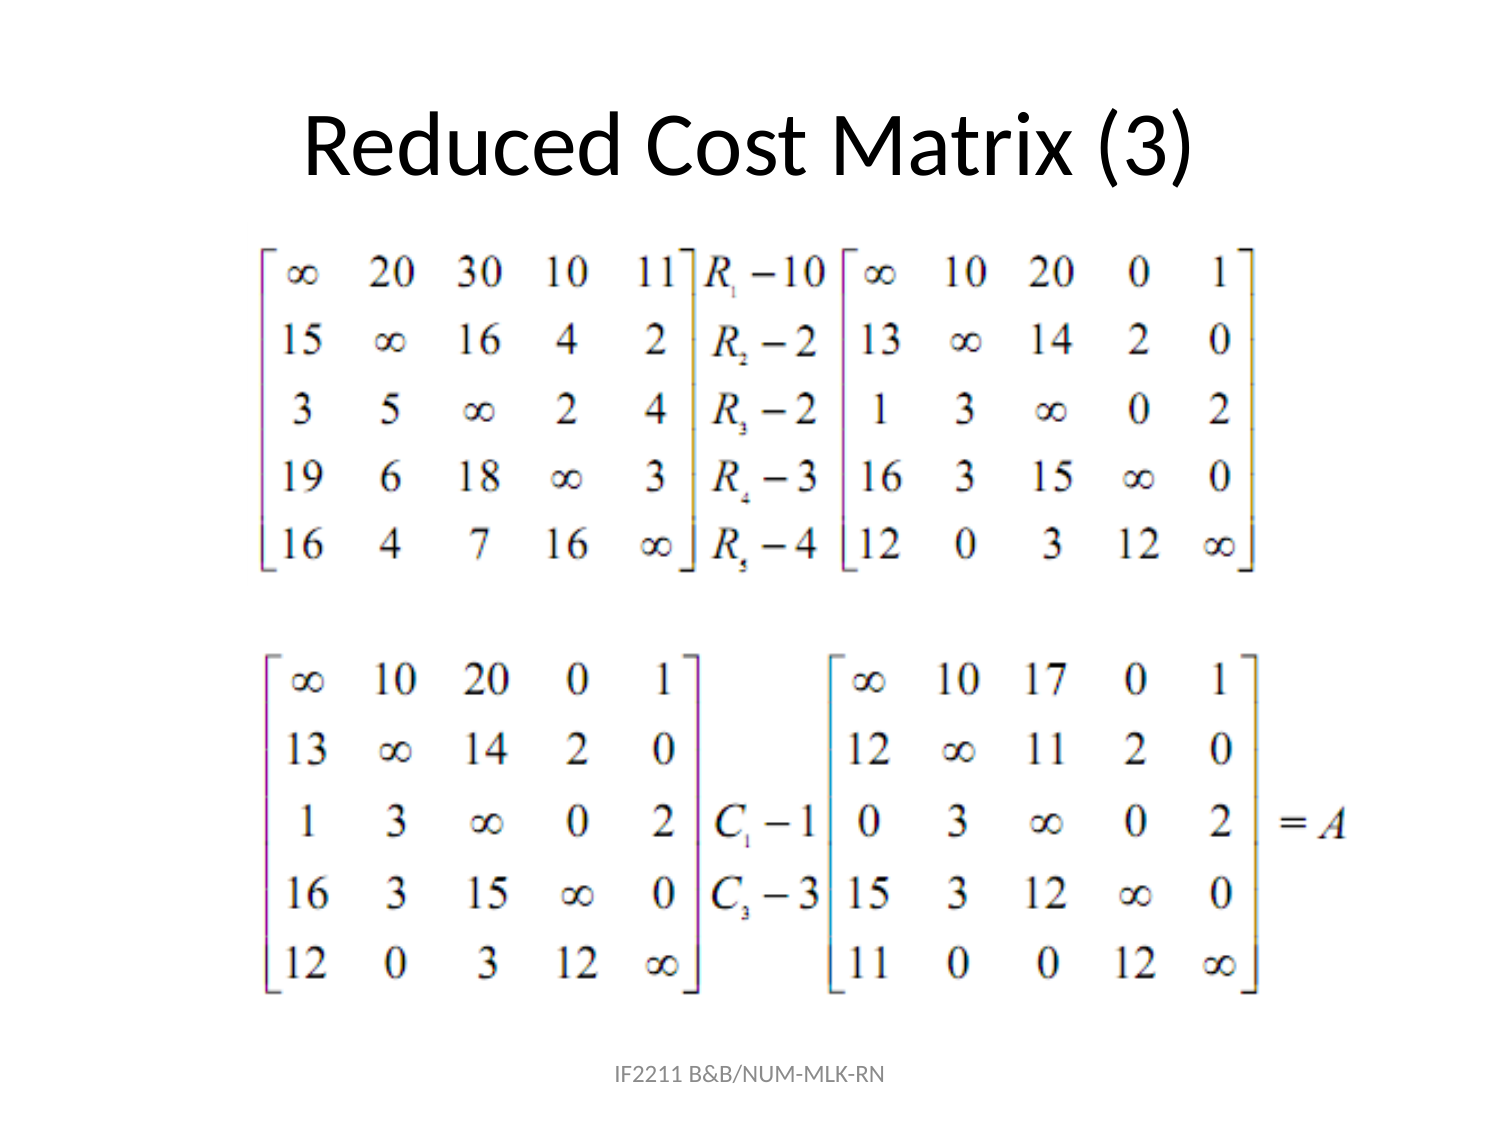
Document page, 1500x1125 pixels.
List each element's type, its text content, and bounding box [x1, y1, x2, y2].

picture [245, 222, 1269, 587]
picture [257, 632, 1357, 1008]
title Reduced Cost Matrix (3) [75, 45, 1425, 233]
footer IF2211 B&B/NUM-MLK-RN [512, 1042, 988, 1103]
